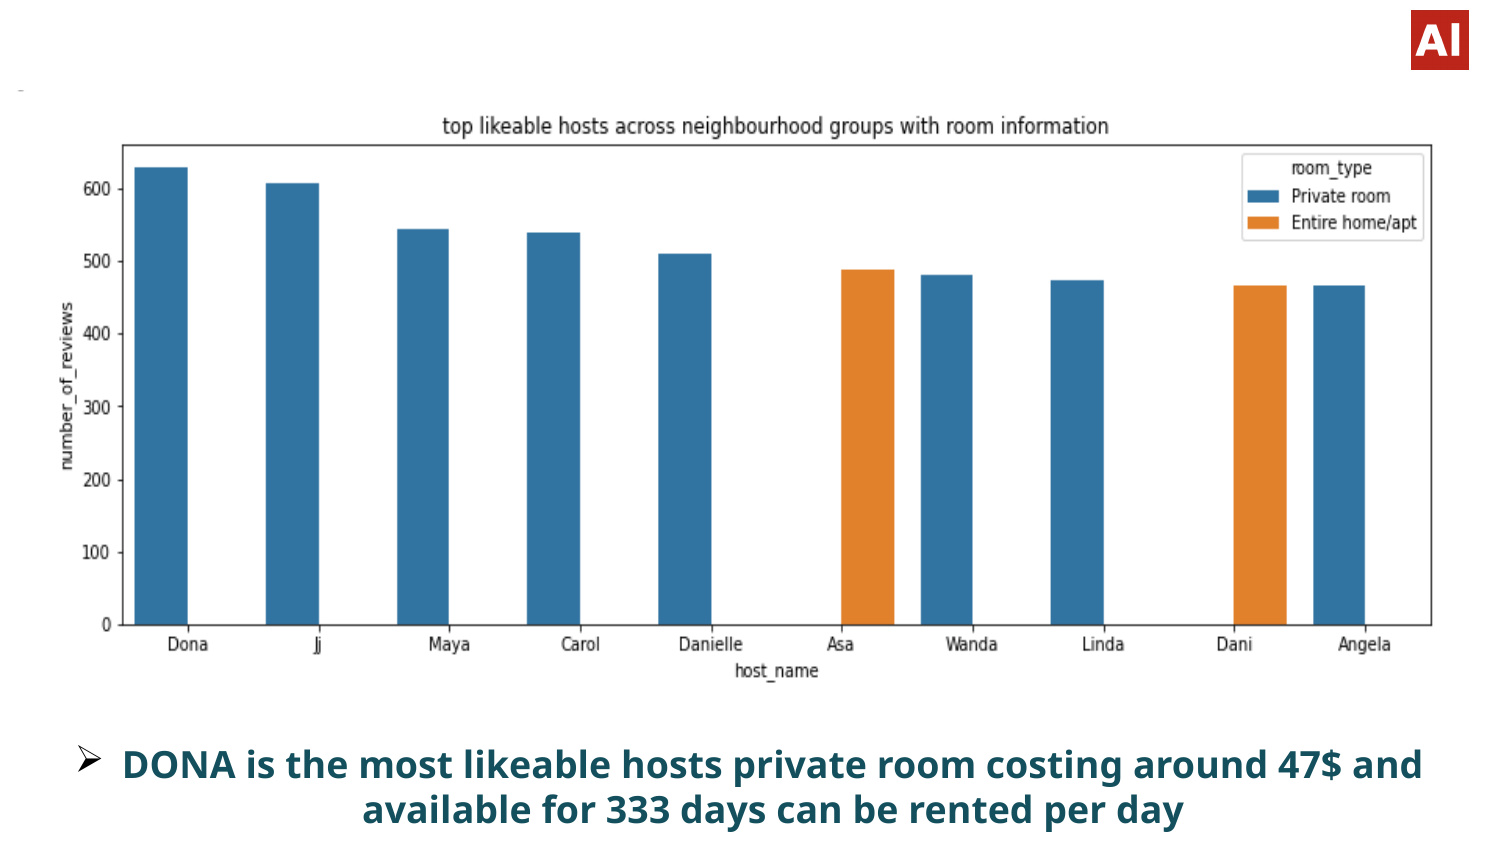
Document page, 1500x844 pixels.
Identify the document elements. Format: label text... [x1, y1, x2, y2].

picture [1411, 10, 1469, 70]
text_box DONA is the most likeable hosts private room costing around 47$ and available for 333 days can be rented per day [0, 733, 1500, 838]
picture [16, 90, 1484, 697]
